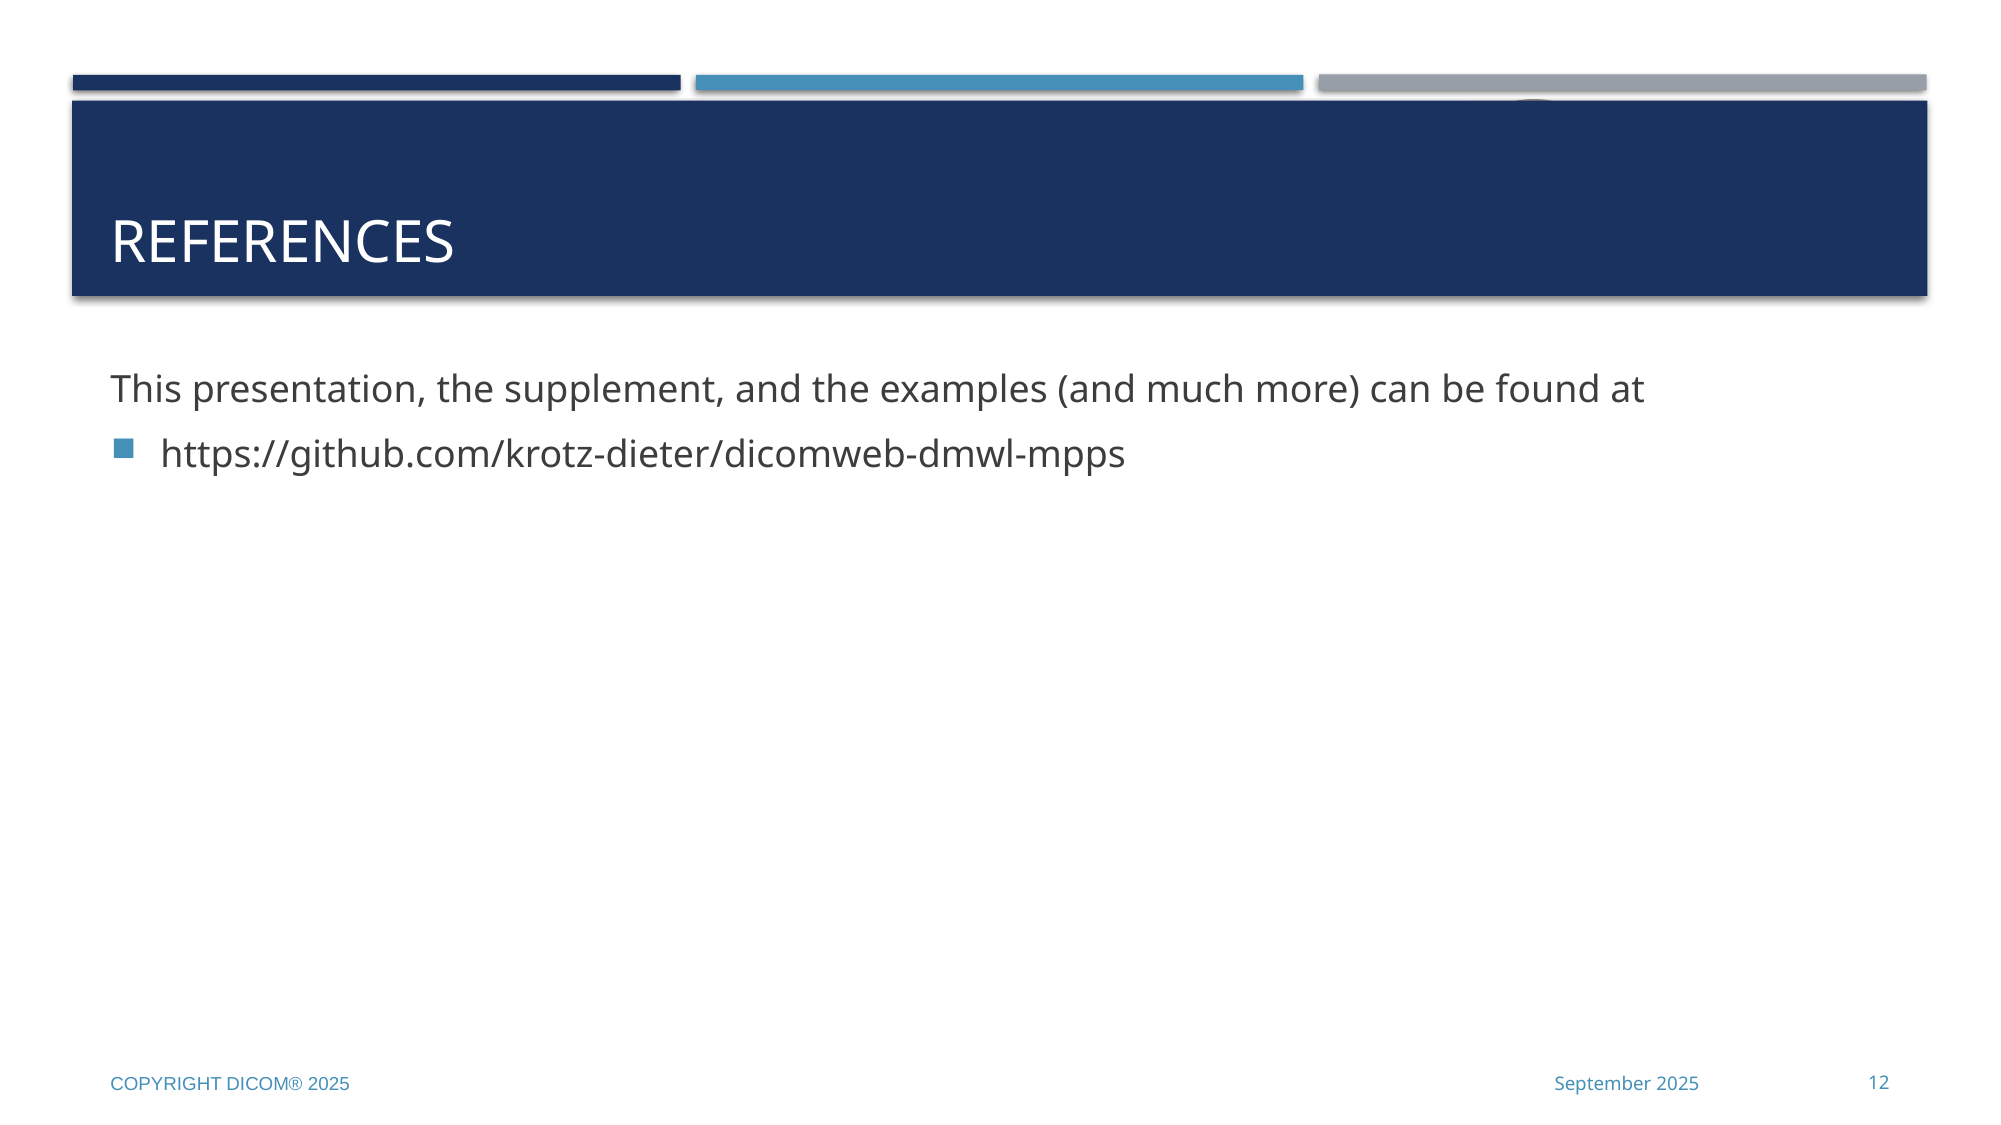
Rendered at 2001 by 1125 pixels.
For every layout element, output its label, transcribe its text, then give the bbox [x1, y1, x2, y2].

list This presentation, the supplement, and the examples (and much more) can be found at https://github.com/krotz-dieter/dicomweb-dmwl-mpps [95, 357, 1905, 962]
slide_number 12 [1732, 1053, 1905, 1114]
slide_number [1247, 1053, 1715, 1114]
footer Copyright DICOM® 2025 [95, 1052, 1230, 1113]
title References [95, 115, 1905, 282]
